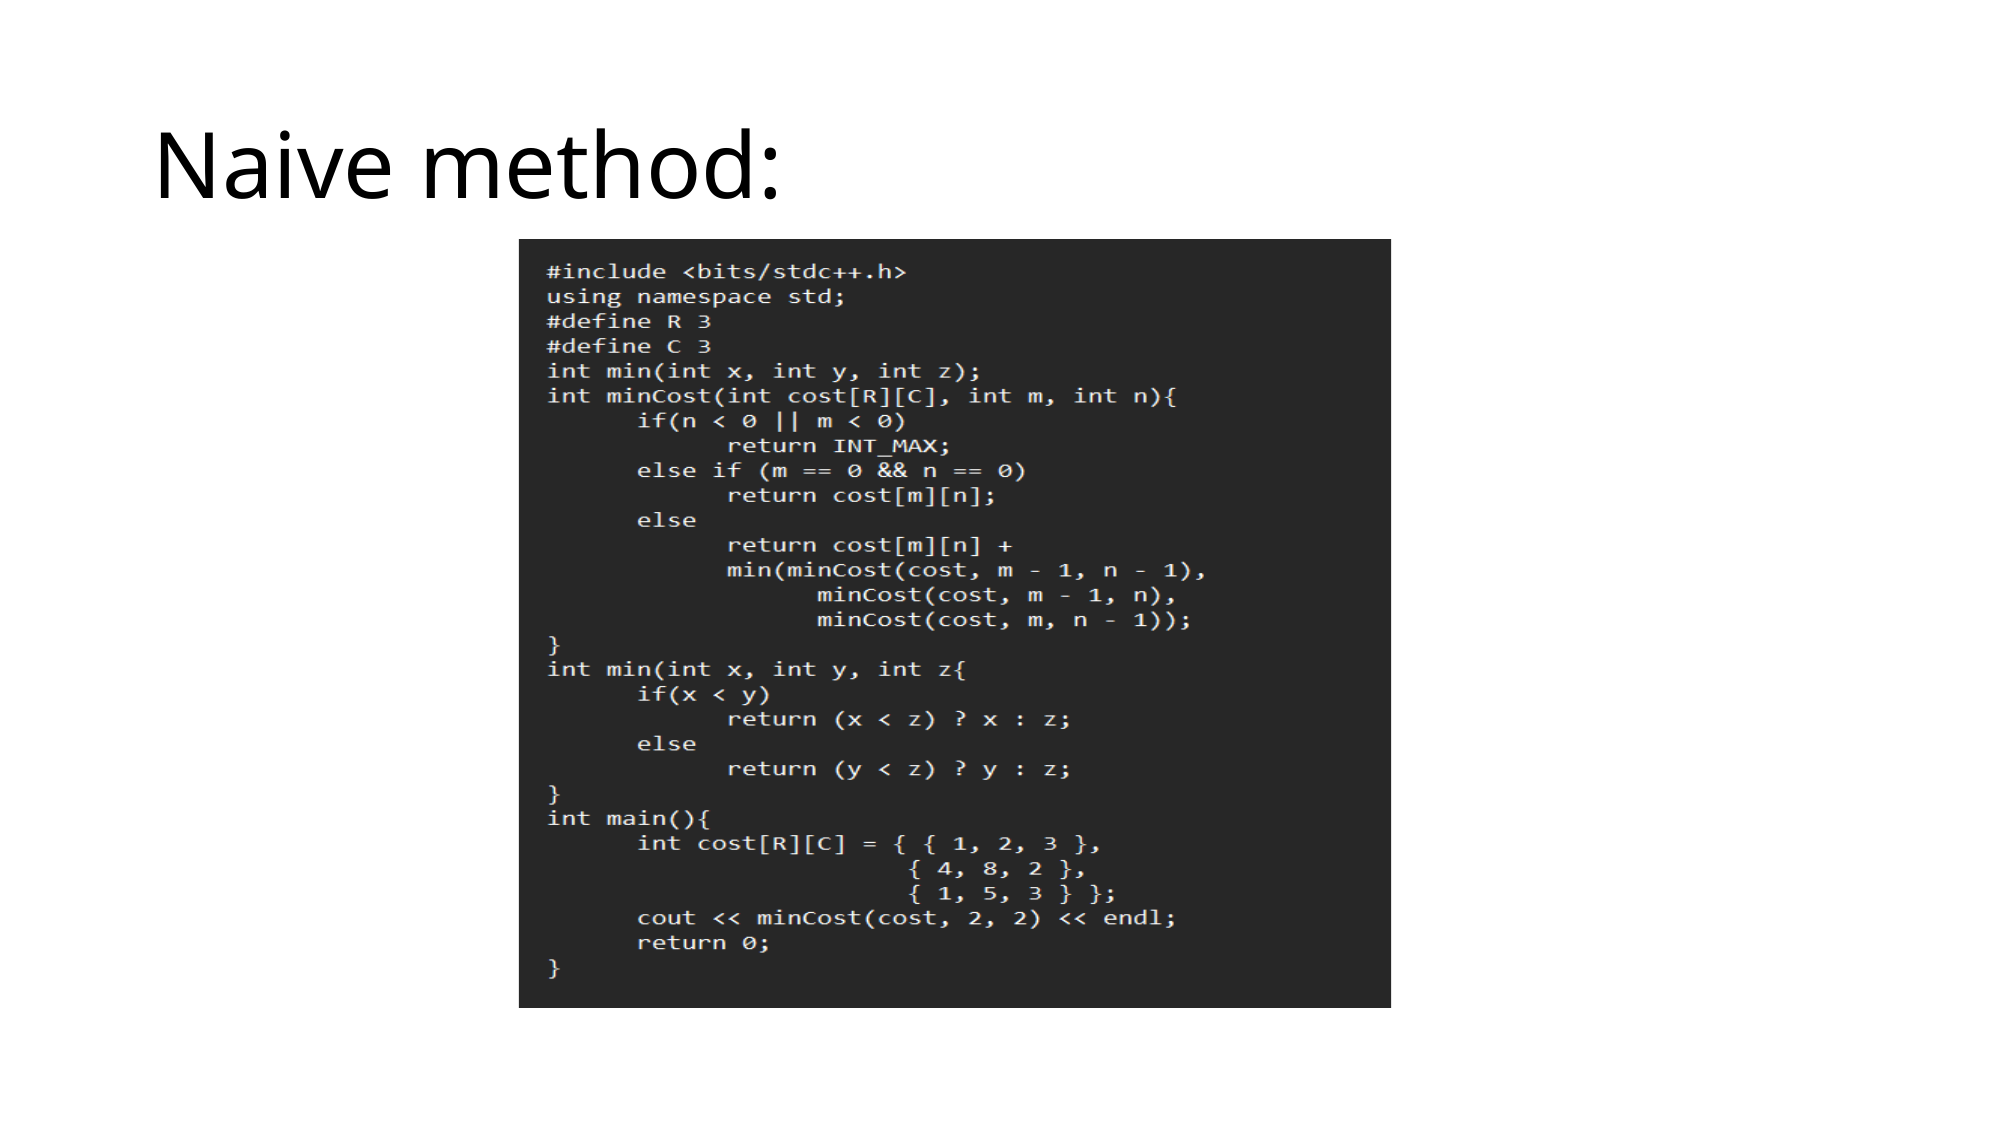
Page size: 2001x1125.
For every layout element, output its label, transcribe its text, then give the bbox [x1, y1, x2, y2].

title Naive method: [137, 59, 1863, 278]
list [518, 239, 1392, 1008]
